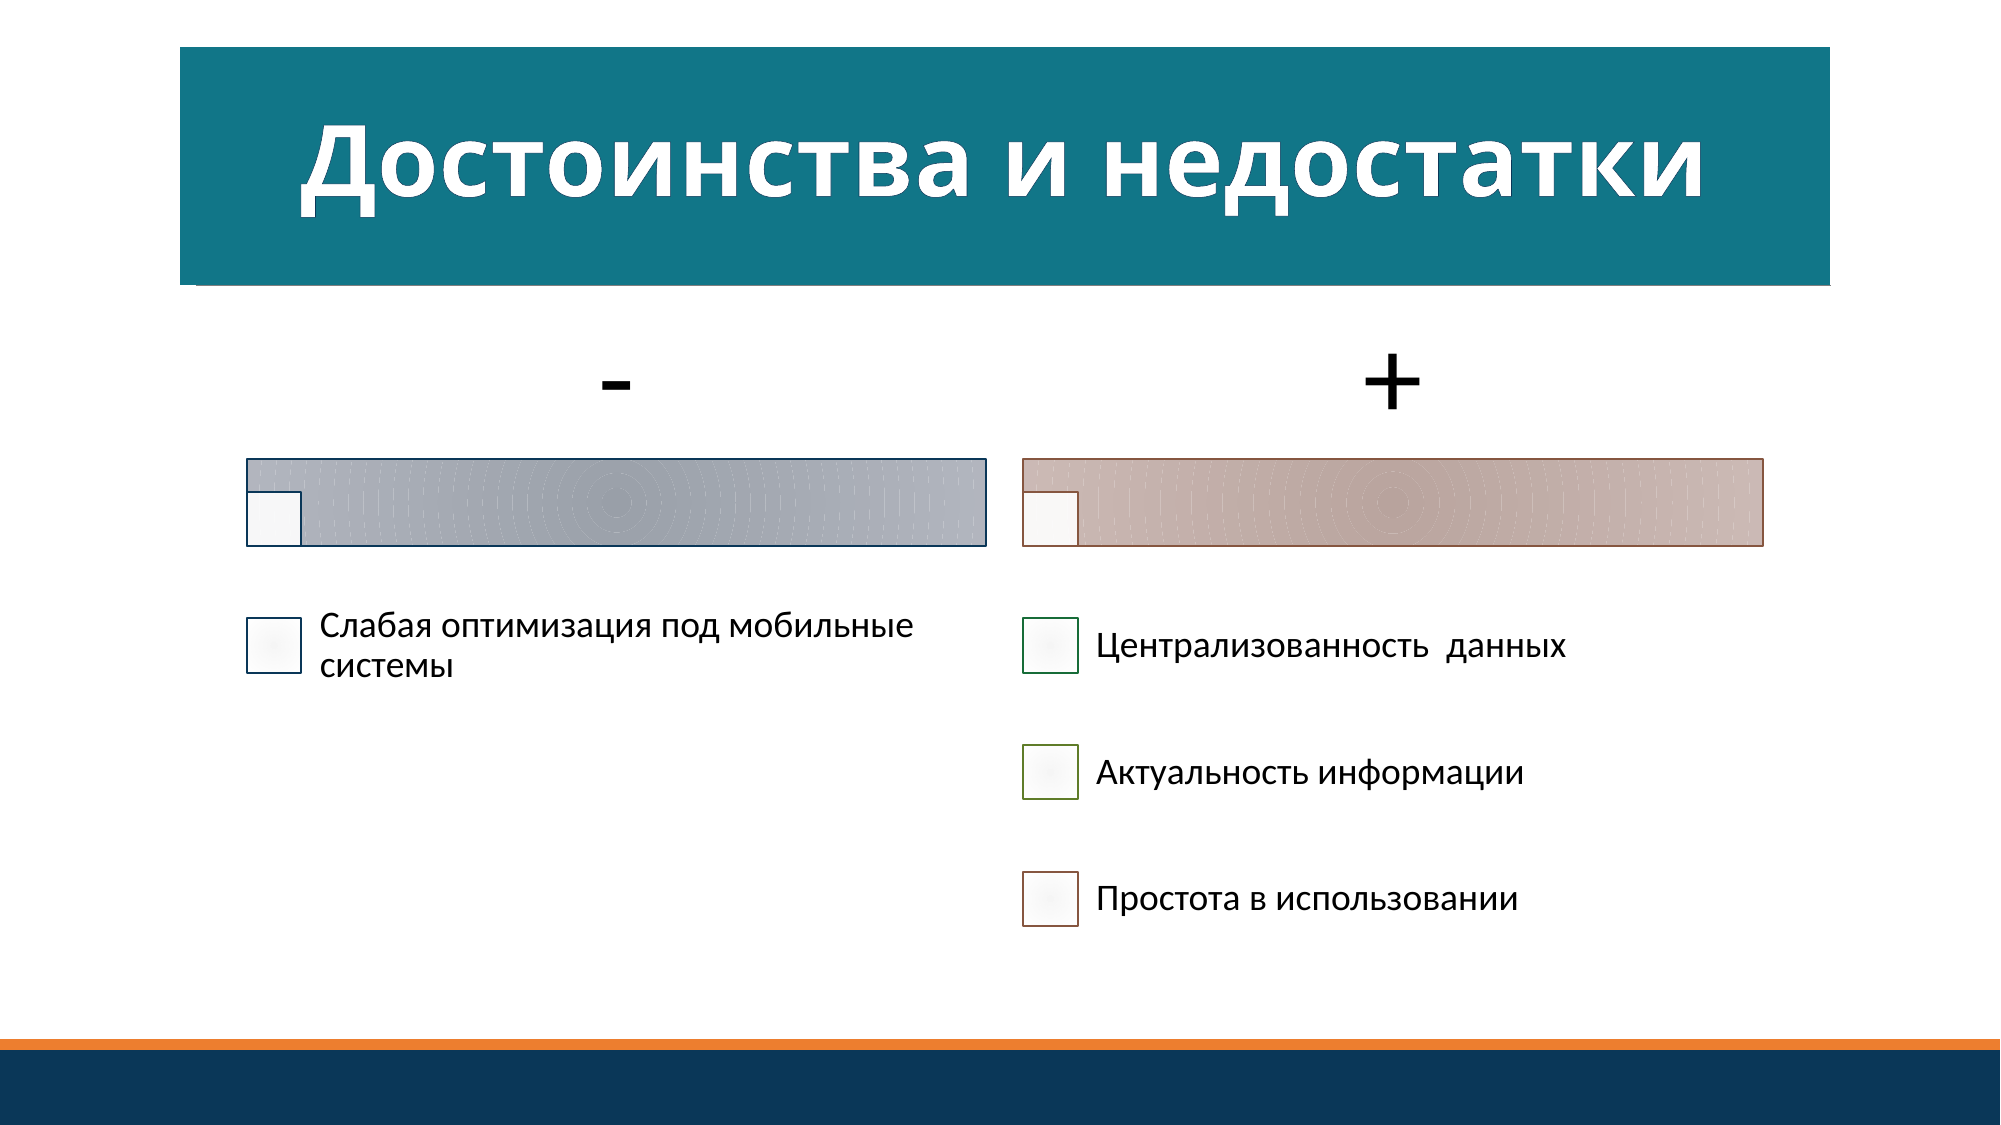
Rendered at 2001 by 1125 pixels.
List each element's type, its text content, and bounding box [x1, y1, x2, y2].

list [179, 302, 1831, 964]
title Достоинства и недостатки [180, 47, 1830, 285]
